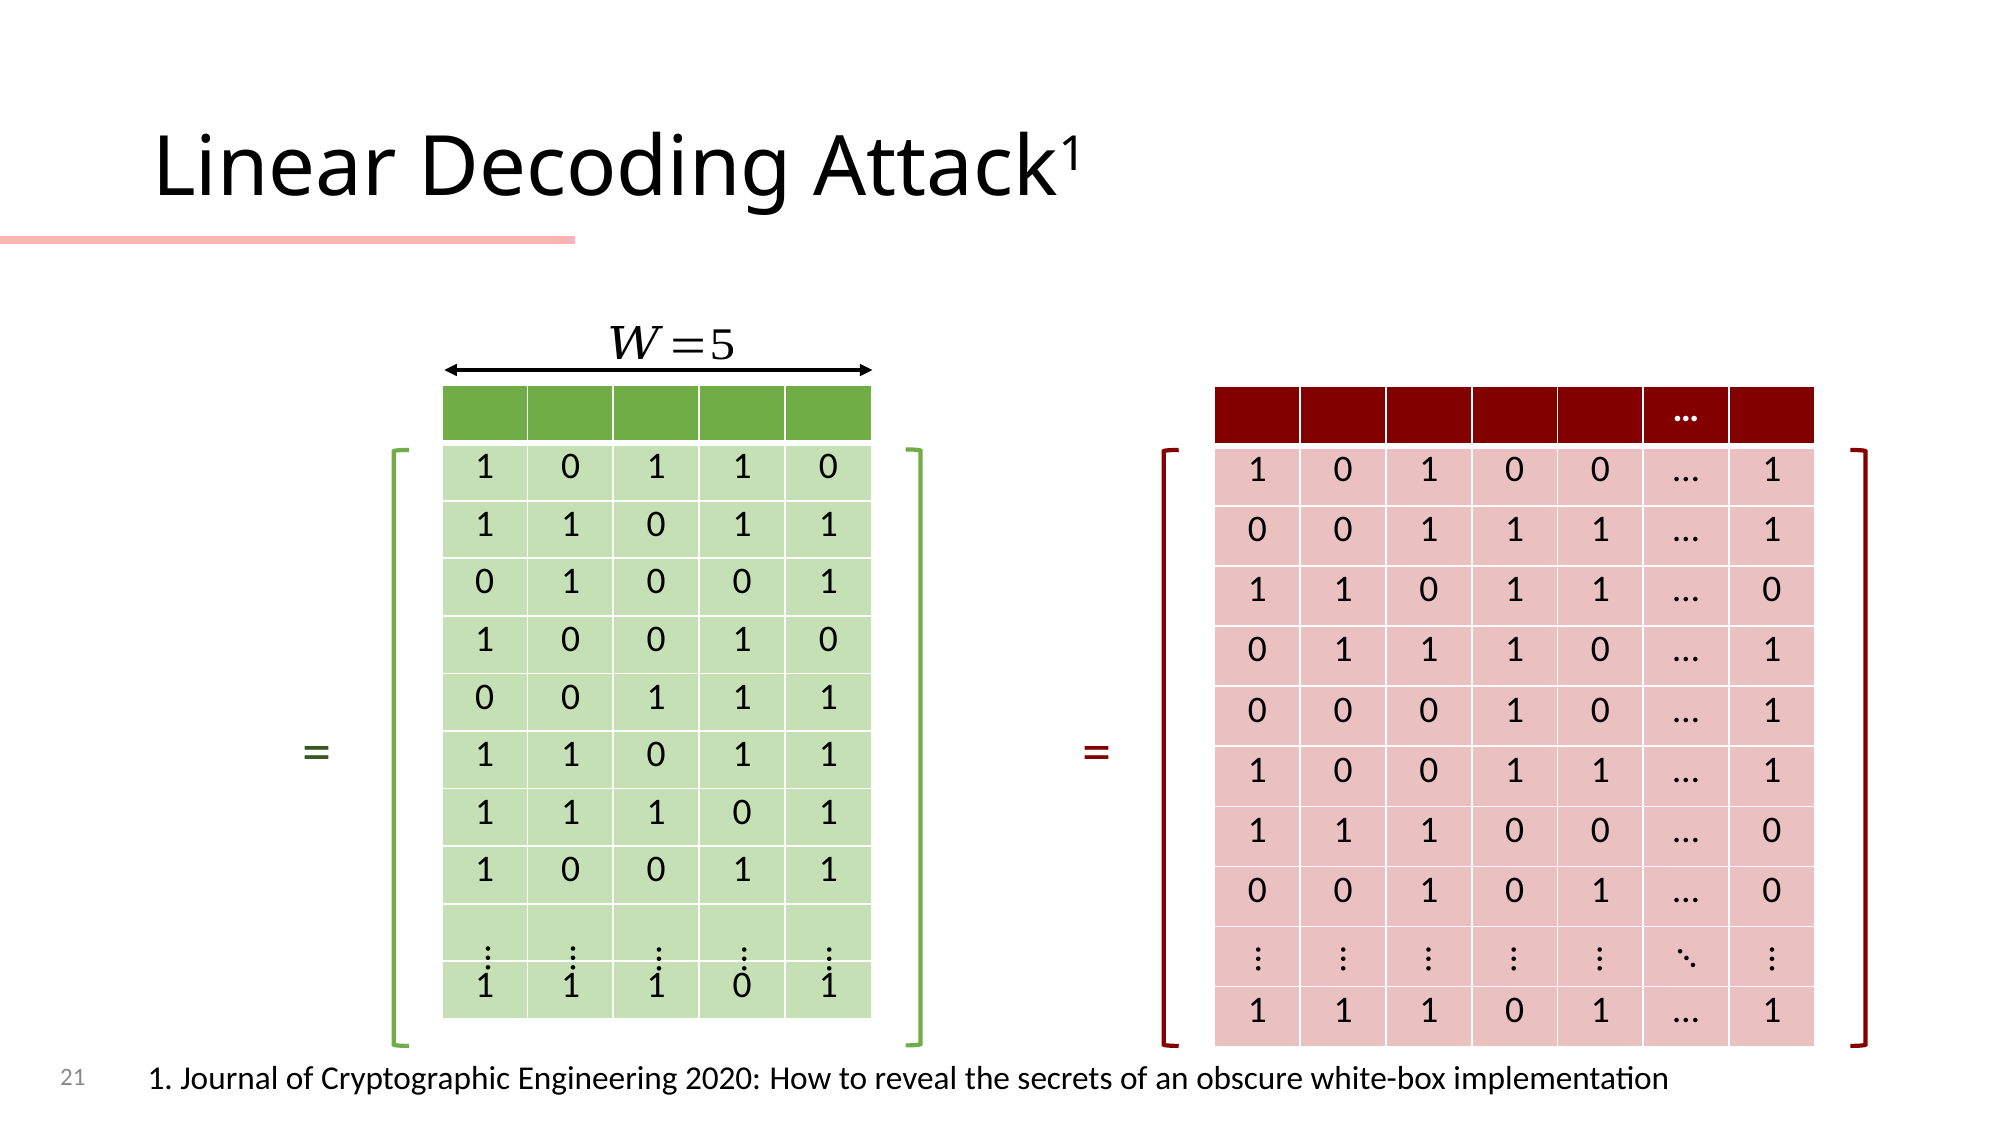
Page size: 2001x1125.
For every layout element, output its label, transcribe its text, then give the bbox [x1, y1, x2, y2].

text_box … [1582, 931, 1643, 987]
text_box … [556, 930, 617, 987]
text_box … [1496, 931, 1557, 987]
title Linear Decoding Attack1 [137, 59, 1863, 278]
text_box … [1755, 931, 1815, 987]
text_box … [727, 931, 788, 987]
text_box [1163, 449, 1179, 1047]
text_box … [1411, 931, 1472, 987]
text_box 1. Journal of Cryptographic Engineering 2020: How to reveal the secrets of an obscure white-box implementation [132, 1048, 1686, 1104]
text_box [1850, 449, 1866, 1047]
text_box [393, 449, 409, 1047]
text_box … [1241, 931, 1302, 988]
slide_number 21 [45, 1045, 496, 1106]
text_box [905, 448, 922, 1046]
text_box … [642, 931, 702, 988]
text_box … [471, 930, 531, 987]
text_box … [1326, 931, 1387, 987]
text_box … [812, 931, 873, 987]
text_box … [1655, 909, 1738, 991]
